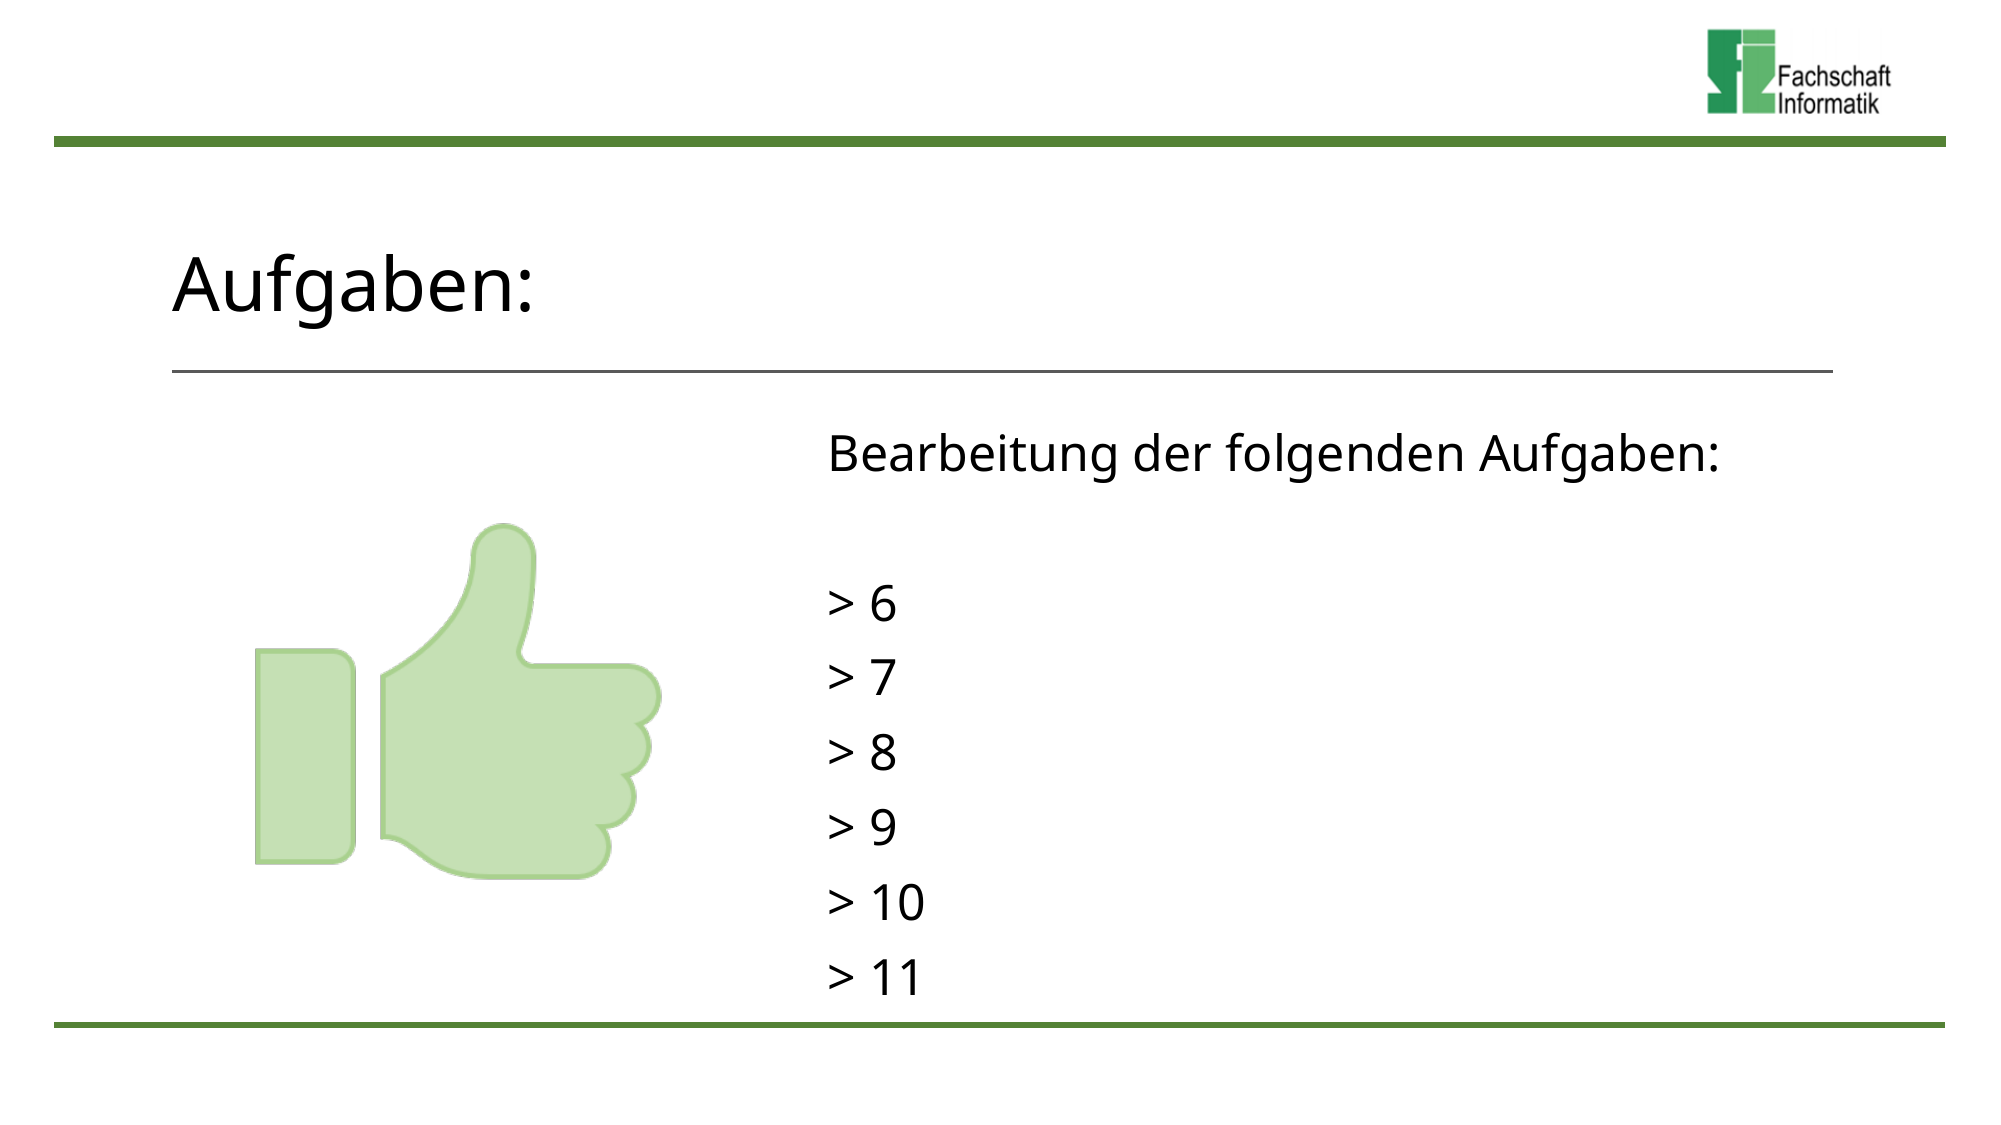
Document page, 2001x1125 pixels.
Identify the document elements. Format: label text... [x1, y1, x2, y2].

picture [218, 461, 699, 942]
title Aufgaben: [157, 160, 1895, 335]
list Bearbeitung der folgenden Aufgaben: > 6 > 7 > 8 > 9 > 10 > 11 [812, 420, 1844, 1016]
picture [1675, 0, 2000, 117]
